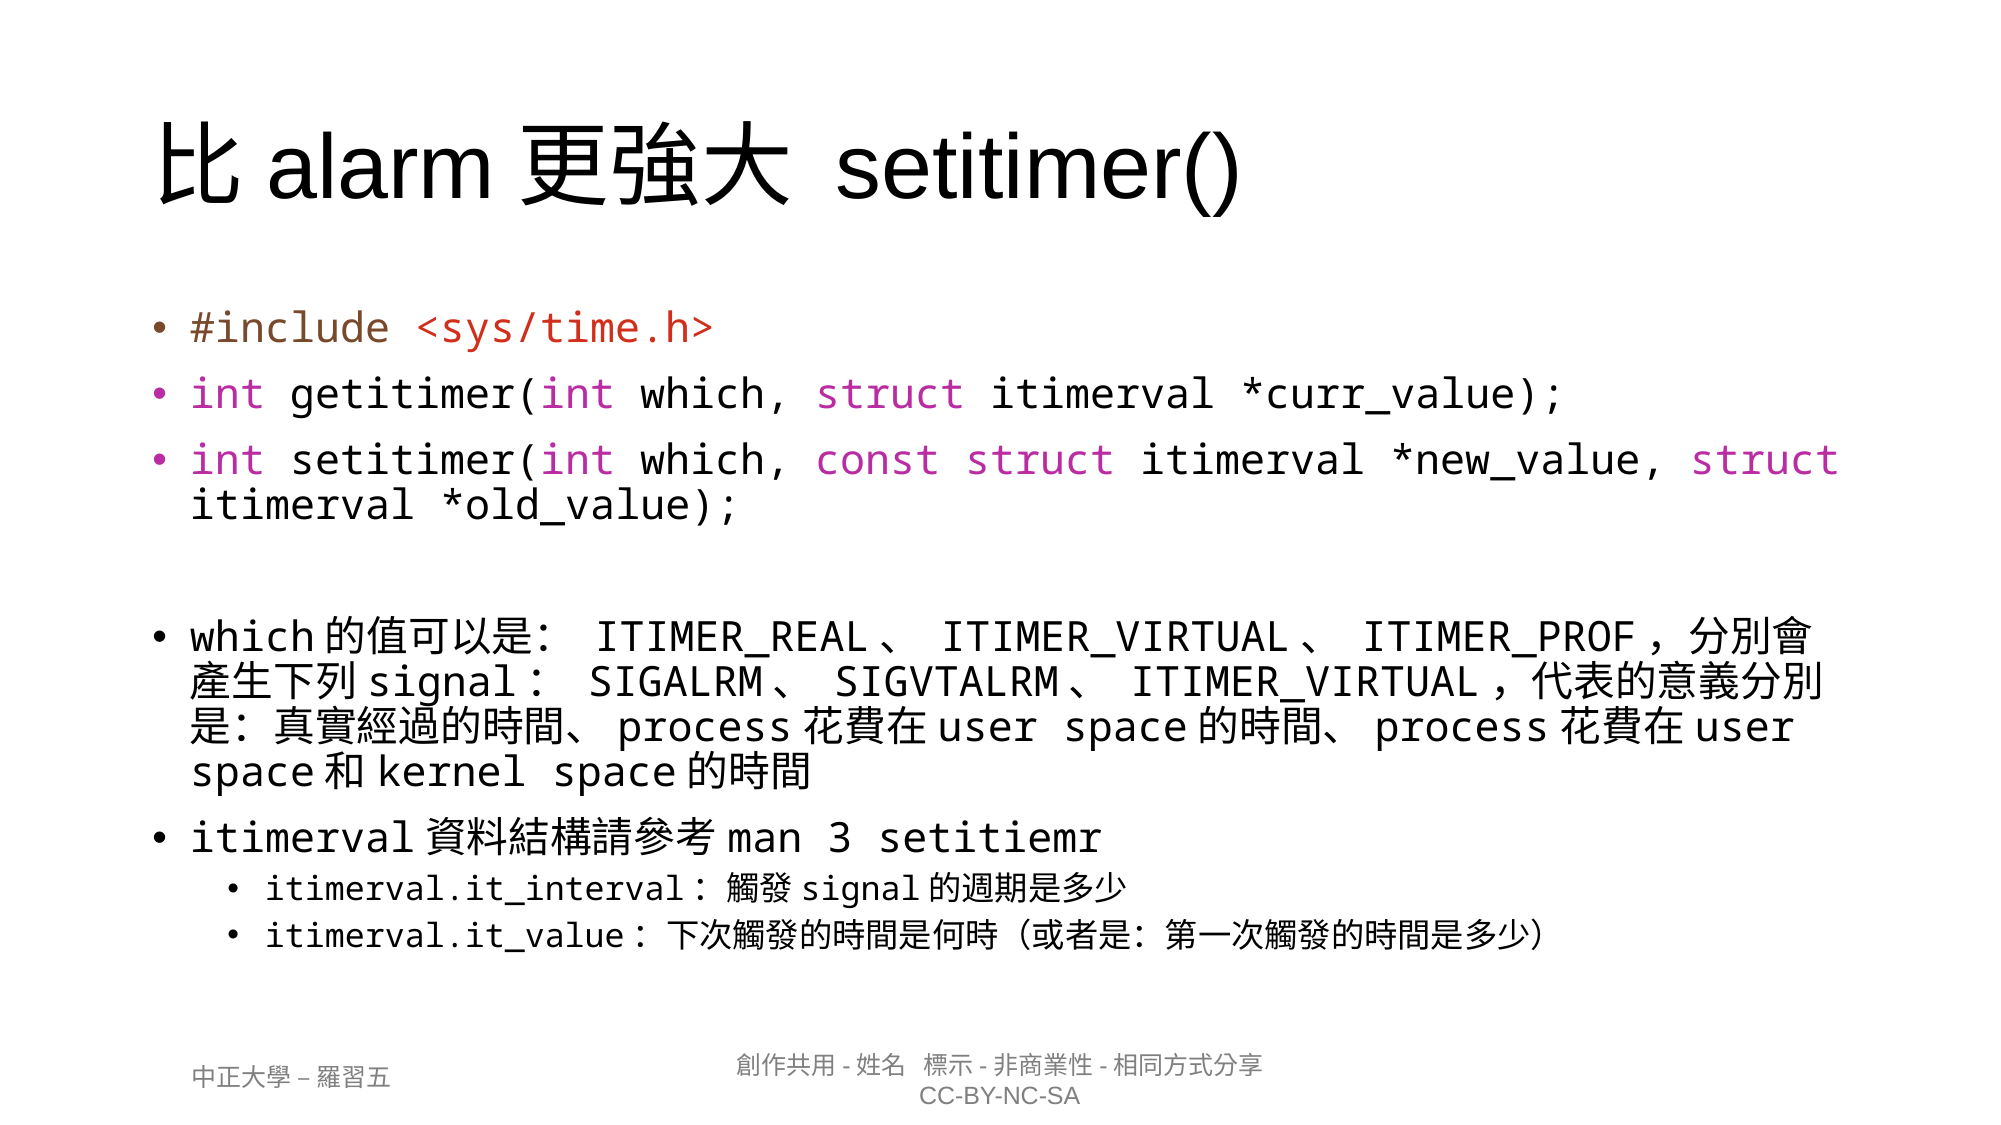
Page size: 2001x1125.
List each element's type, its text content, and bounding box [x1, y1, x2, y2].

title 比alarm更強大 setitimer() [137, 59, 1863, 278]
list #include <sys/time.h> int getitimer(int which, struct itimerval *curr_value); int setitimer(int which, const struct itimerval *new_value, struct itimerval *old_value); which的值可以是： ITIMER_REAL、 ITIMER_VIRTUAL、 ITIMER_PROF，分別會產生下列signal： SIGALRM、 SIGVTALRM、 ITIMER_VIRTUAL，代表的意義分別是：真實經過的時間、process花費在user space的時間、process花費在user space和kernel space的時間 itimerval資料結構請參考man 3 setitiemr itimerval.it_interval：觸發signal的週期是多少 itimerval.it_value：下次觸發的時間是何時（或者是：第一次觸發的時間是多少） [137, 299, 1863, 1014]
